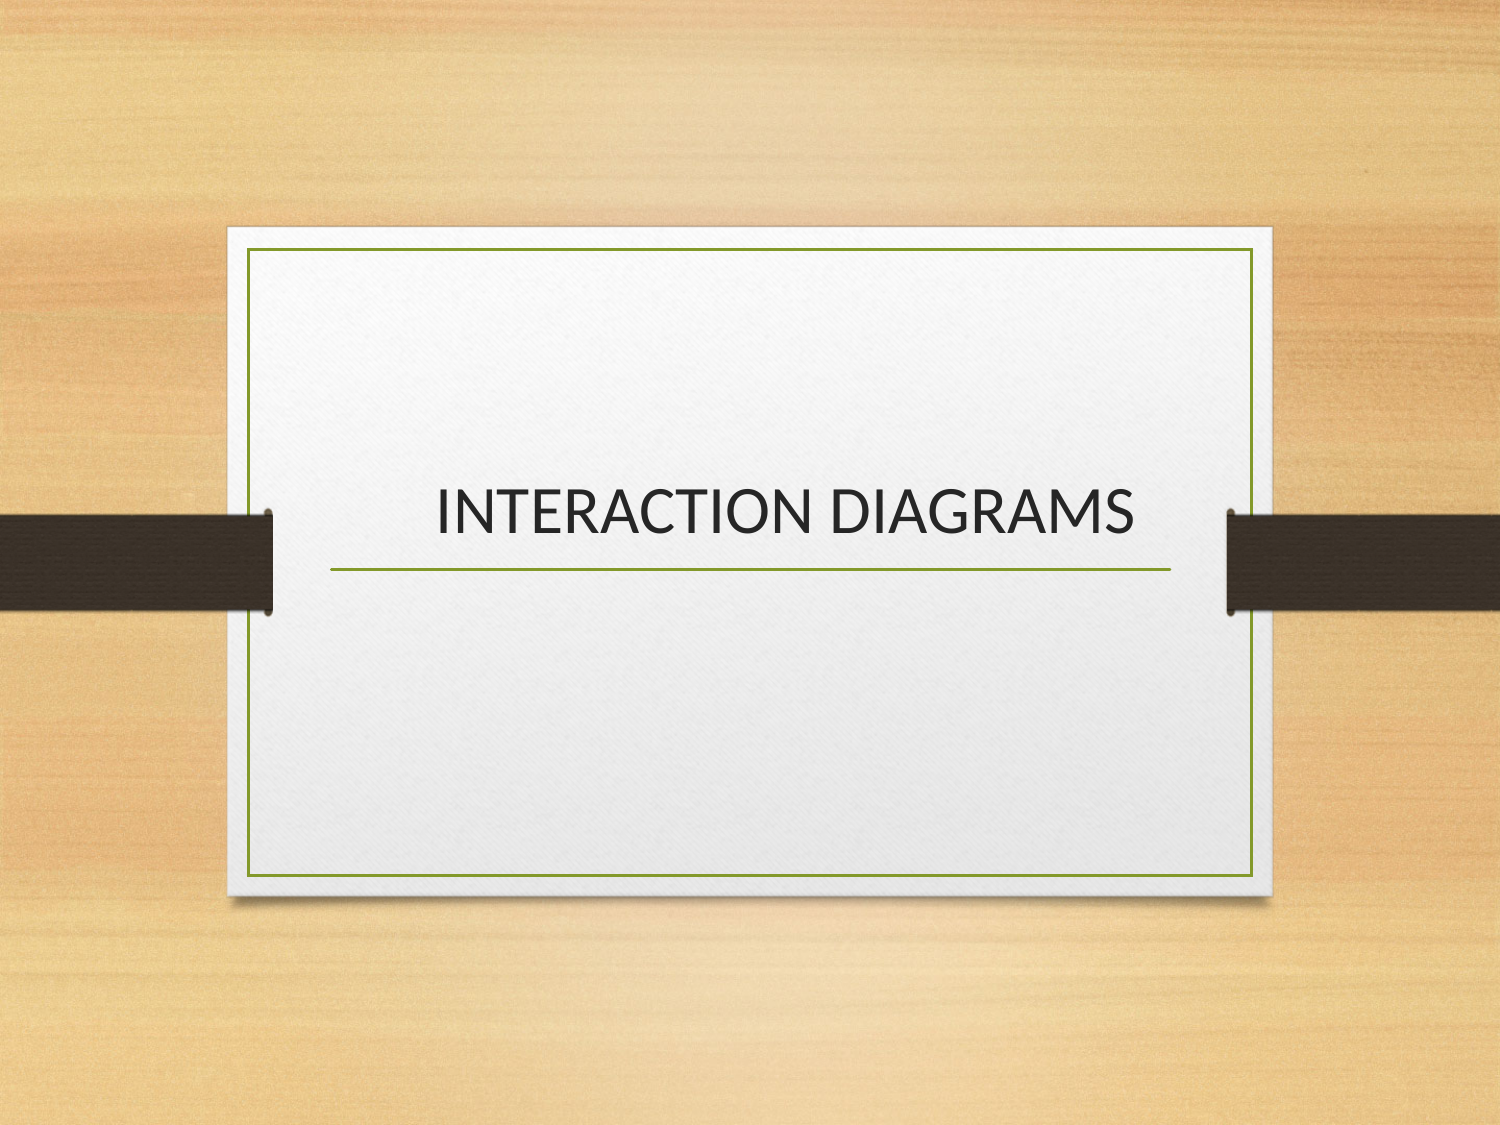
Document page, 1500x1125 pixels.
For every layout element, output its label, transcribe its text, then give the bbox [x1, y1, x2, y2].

picture [0, 0, 1500, 1125]
title INTERACTION DIAGRAMS [300, 387, 1171, 637]
